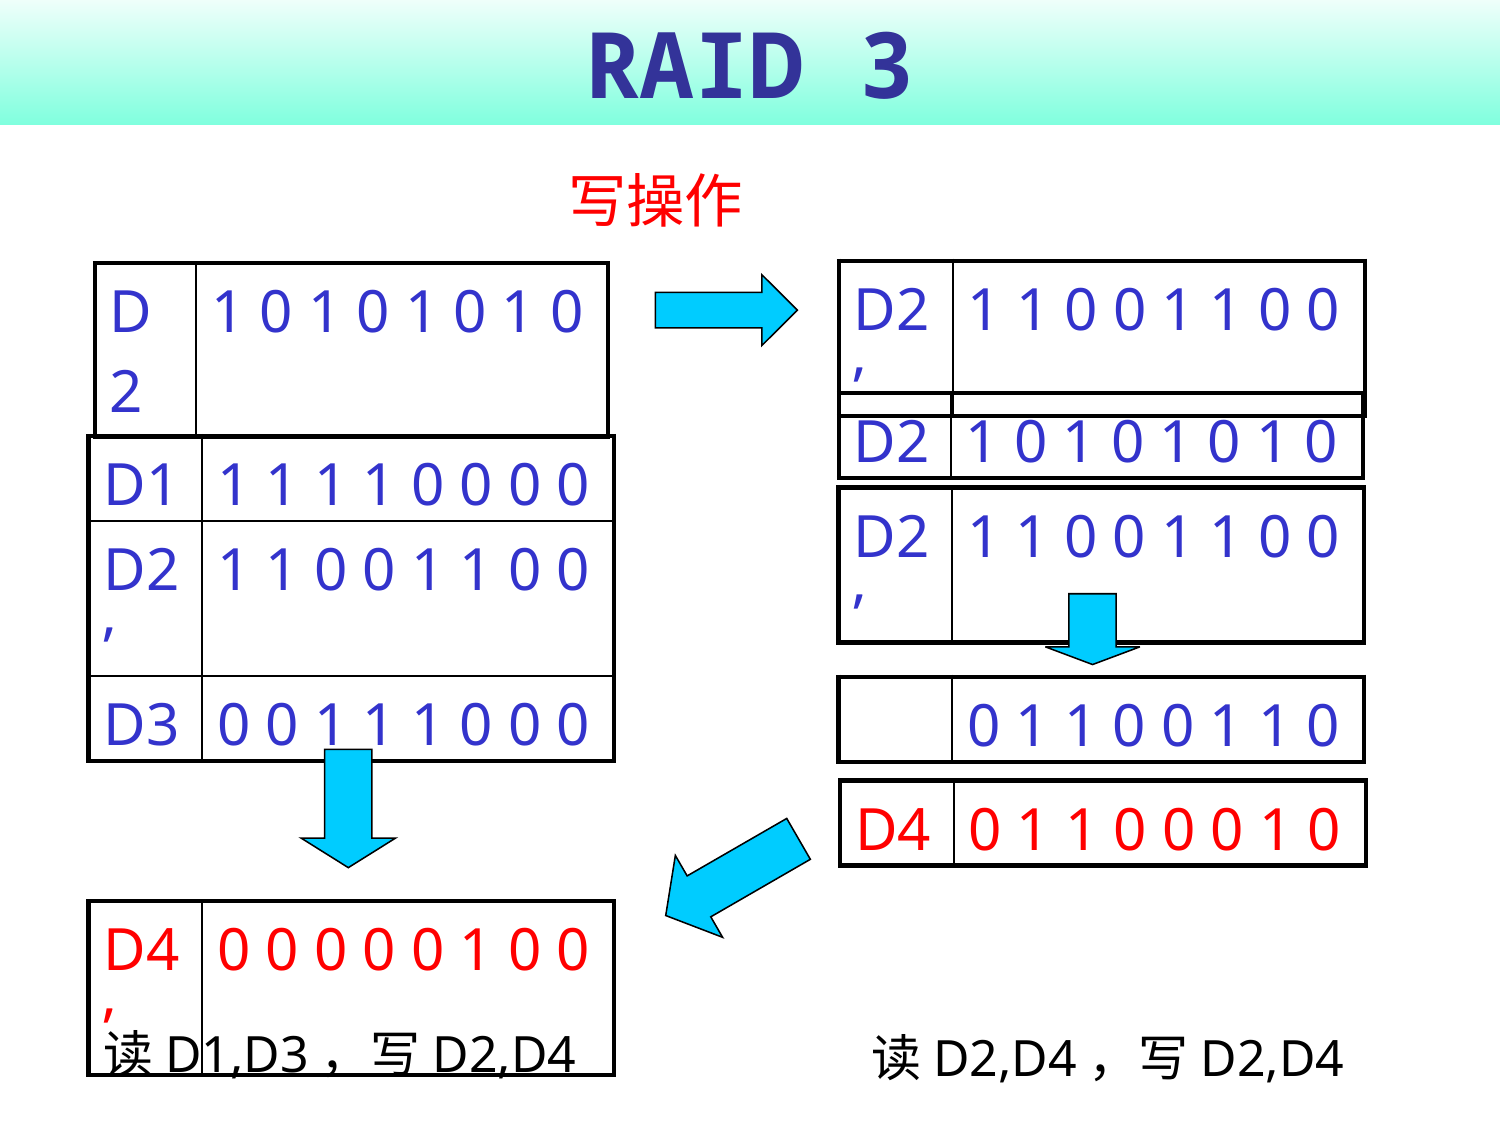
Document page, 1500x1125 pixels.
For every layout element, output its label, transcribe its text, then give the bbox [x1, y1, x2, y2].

text_box [1045, 593, 1140, 665]
table_header 1 0 1 0 1 0 1 0 [197, 265, 606, 434]
table_cell 1 1 0 0 1 1 0 0 [203, 522, 612, 675]
table_header 1 1 0 0 1 1 0 0 [954, 263, 1363, 391]
table_header [841, 679, 951, 760]
text_box 写操作 [478, 156, 833, 242]
table_header D2 [97, 265, 195, 434]
table_header 0 0 0 0 0 1 0 0 [203, 903, 612, 1073]
table_cell D3 [91, 677, 201, 759]
table_cell 0 0 1 1 1 0 0 0 [203, 677, 612, 759]
table_header D2’ [841, 490, 951, 640]
table_header D1 [91, 438, 201, 520]
table_header 1 0 1 0 1 0 1 0 [952, 395, 1361, 476]
table_header 0 1 1 0 0 0 1 0 [955, 783, 1364, 863]
text_box 读D2,D4，写D2,D4 [856, 1018, 1365, 1094]
table_header 1 1 1 1 0 0 0 0 [203, 438, 612, 520]
table_header 0 1 1 0 0 1 1 0 [953, 679, 1362, 760]
table_header D2’ [841, 263, 952, 391]
text_box [665, 818, 811, 938]
table_header 1 1 0 0 1 1 0 0 [953, 490, 1362, 640]
table_header D4 [842, 783, 953, 863]
table_header D4’ [91, 903, 201, 1014]
table_cell D2’ [91, 522, 201, 675]
title RAID 3 [0, 0, 1500, 125]
text_box [655, 274, 798, 346]
text_box [301, 749, 396, 868]
text_box 读D1,D3，写D2,D4 [88, 1014, 597, 1090]
table_header D2 [841, 395, 950, 476]
